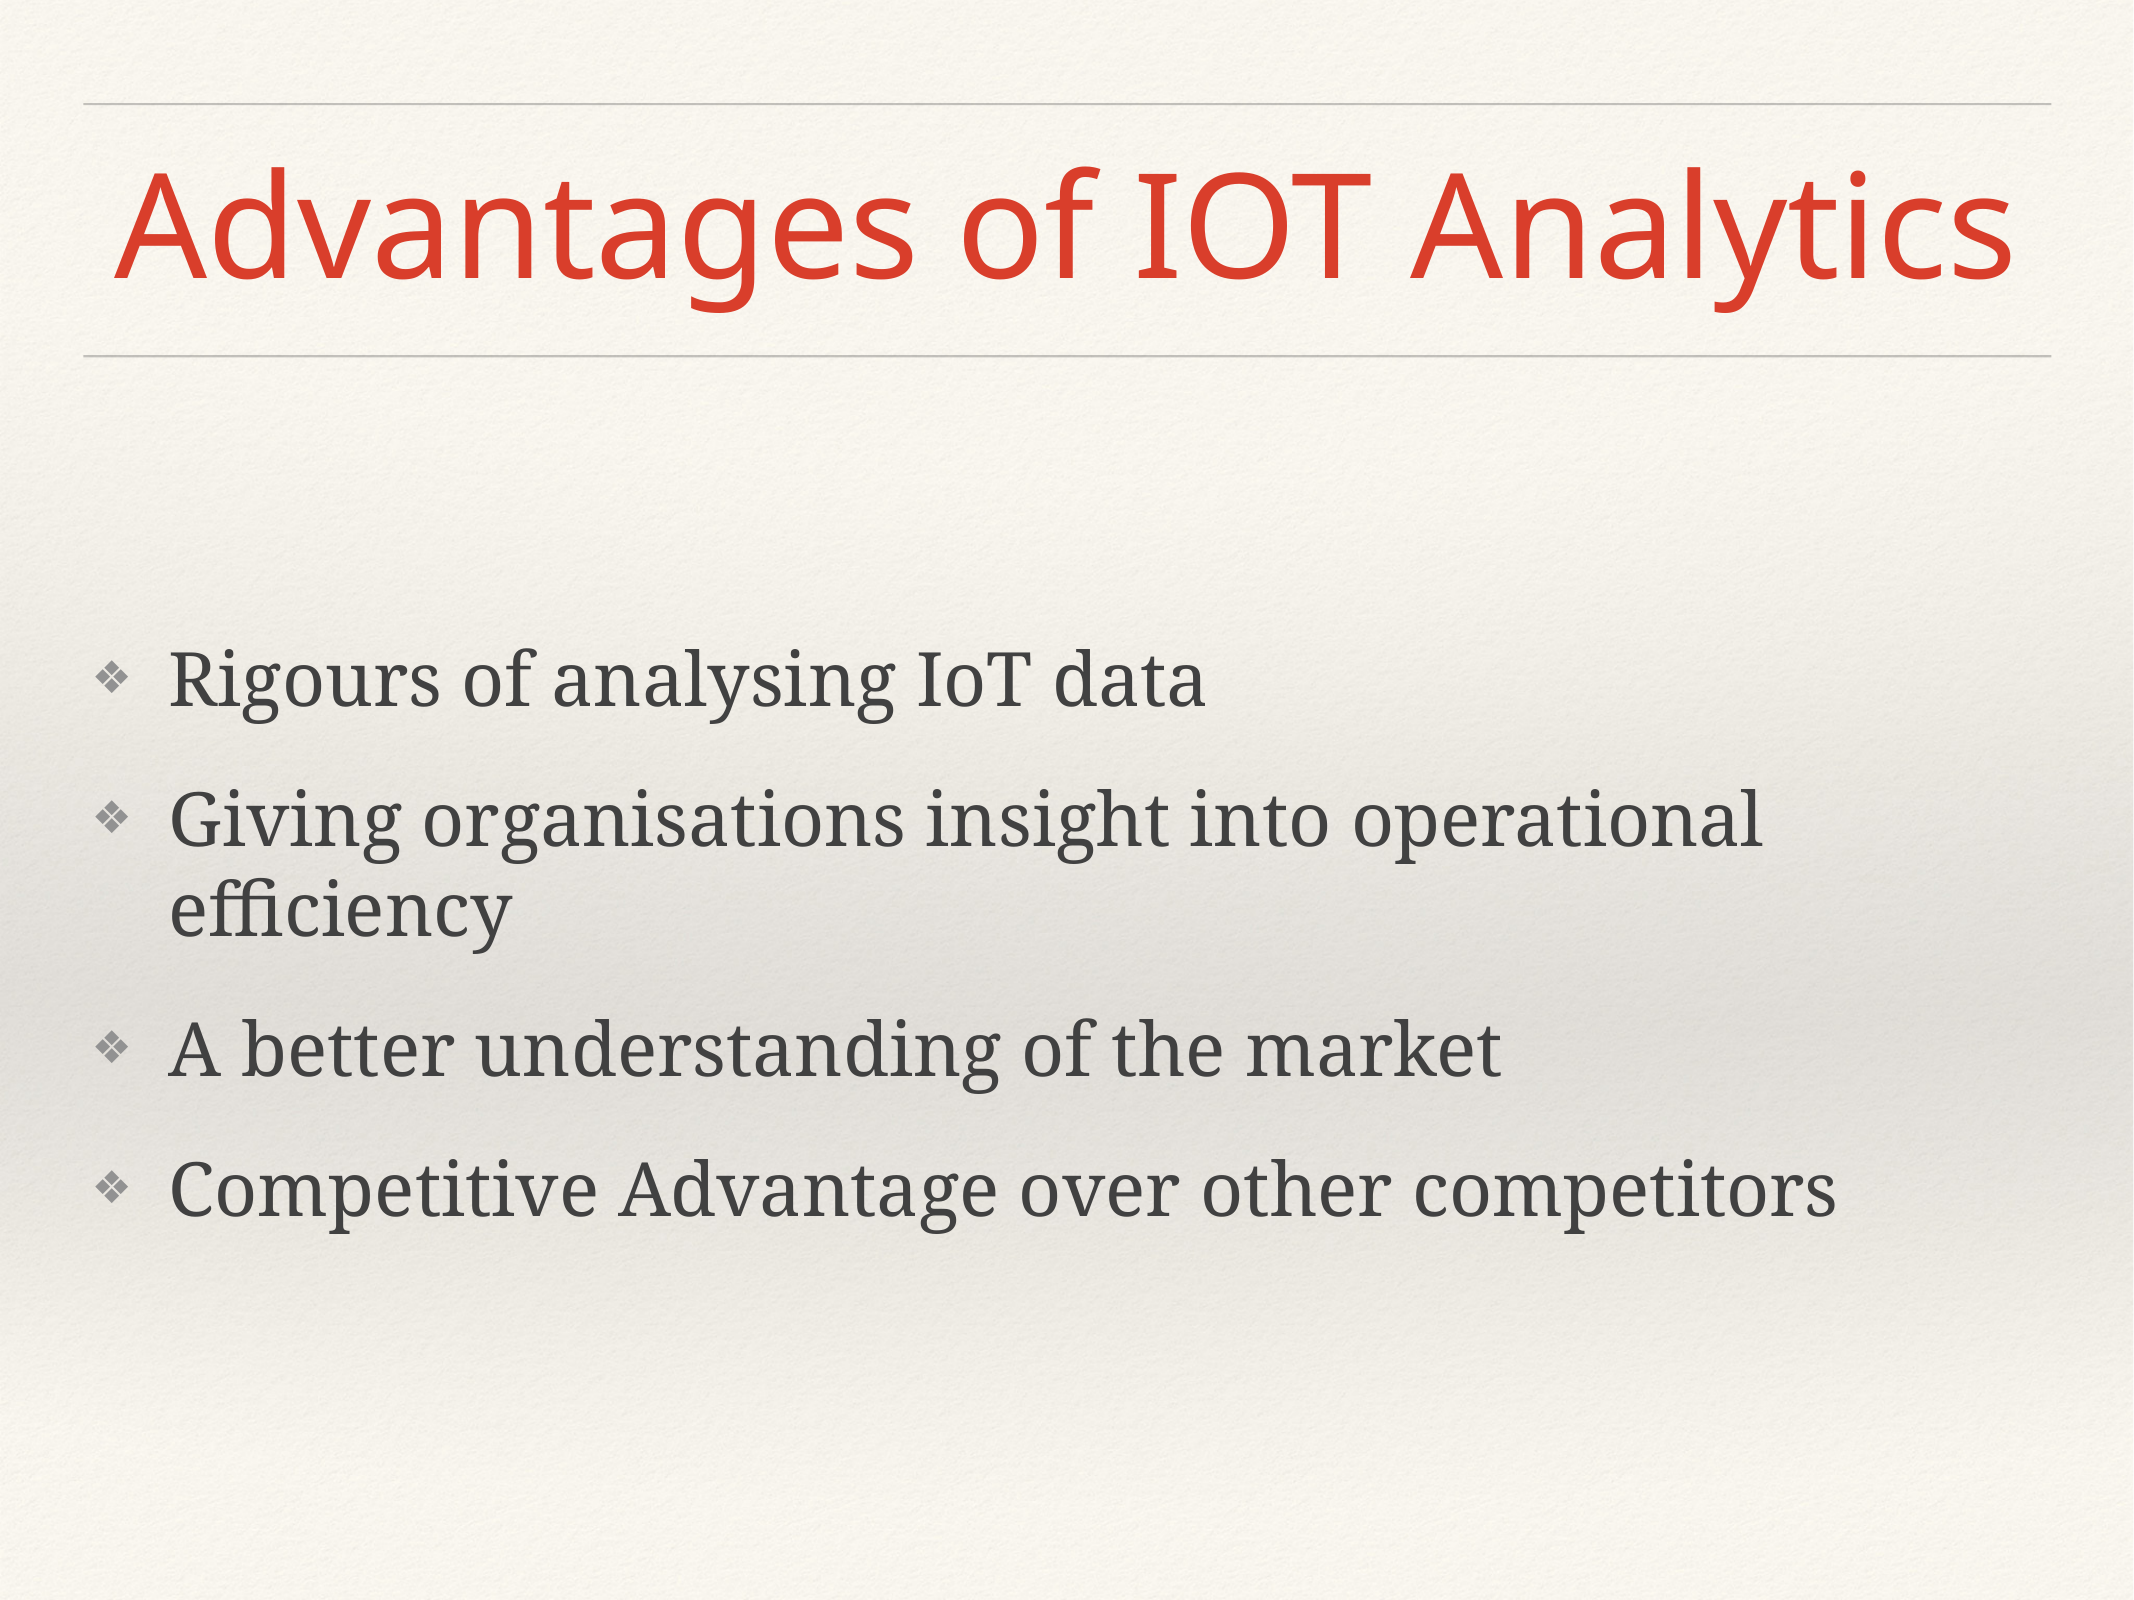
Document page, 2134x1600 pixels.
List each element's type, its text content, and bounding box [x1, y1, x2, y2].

picture [0, 0, 2134, 1600]
list Rigours of analysing IoT data Giving organisations insight into operational efficiency A better understanding of the market Competitive Advantage over other competitors [82, 430, 2051, 1432]
title Advantages of IOT Analytics [82, 130, 2051, 332]
